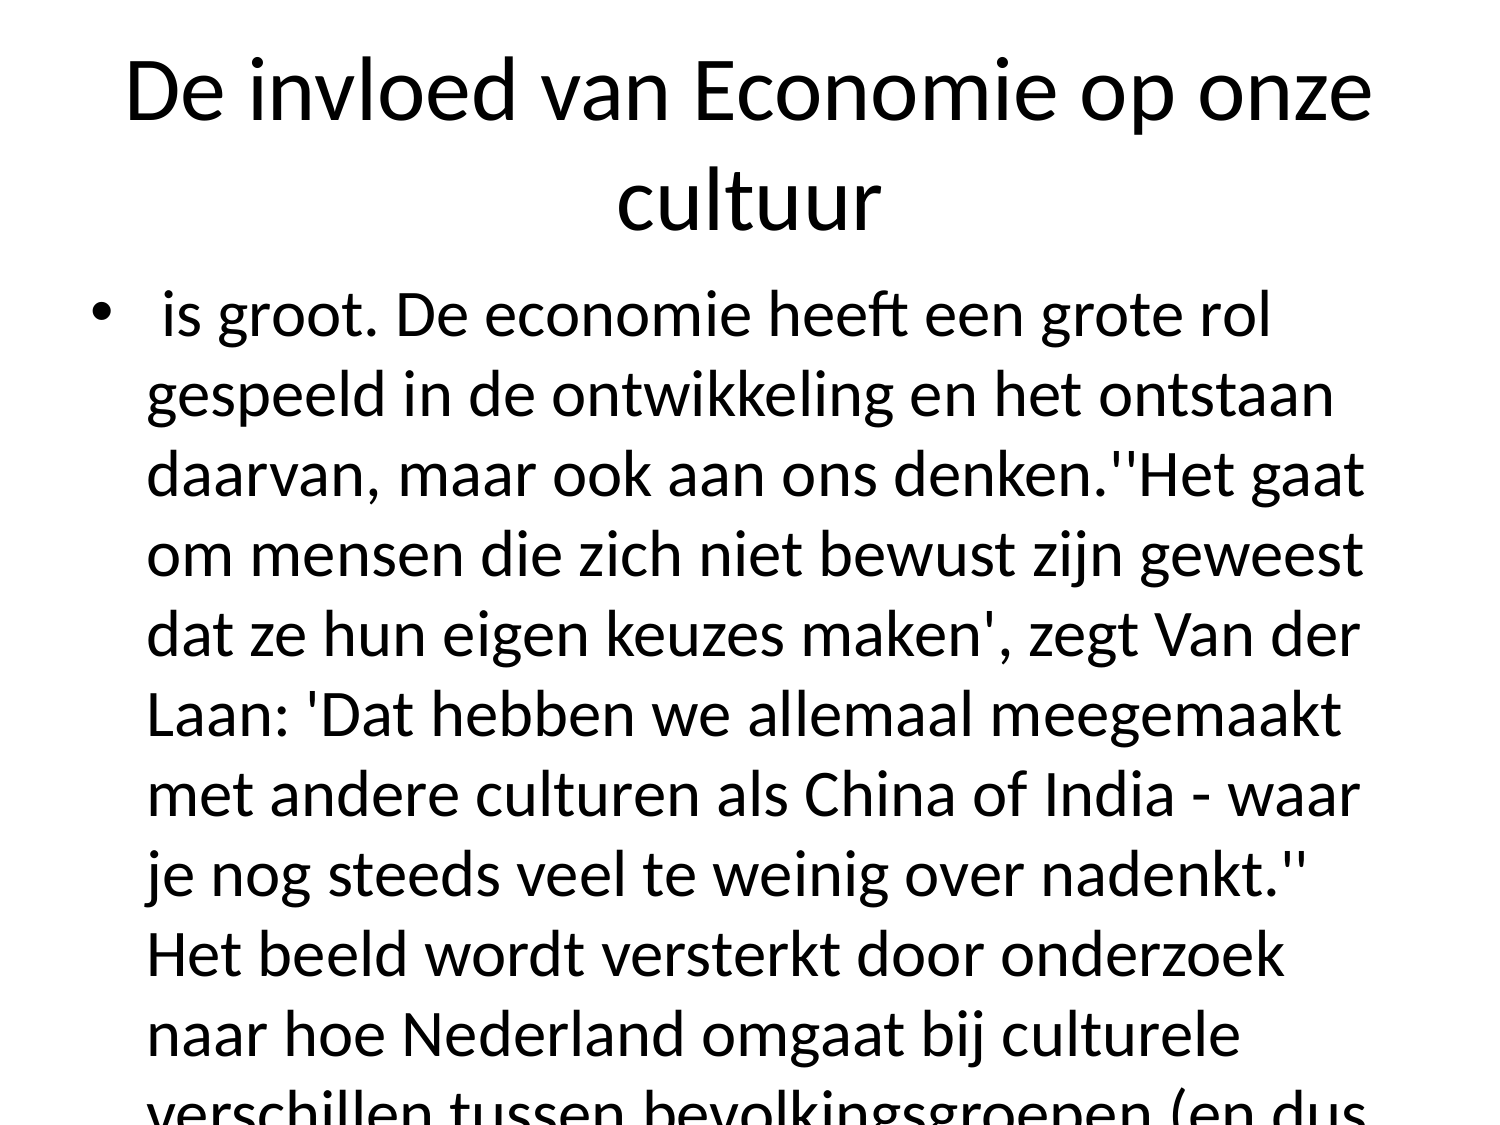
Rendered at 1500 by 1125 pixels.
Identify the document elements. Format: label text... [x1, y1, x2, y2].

list is groot. De economie heeft een grote rol gespeeld in de ontwikkeling en het ontstaan daarvan, maar ook aan ons denken.''Het gaat om mensen die zich niet bewust zijn geweest dat ze hun eigen keuzes maken', zegt Van der Laan: 'Dat hebben we allemaal meegemaakt met andere culturen als China of India - waar je nog steeds veel te weinig over nadenkt.'' Het beeld wordt versterkt door onderzoek naar hoe Nederland omgaat bij culturele verschillen tussen bevolkingsgroepen (en dus bijvoorbeeld onder allochtonen). In deze onderzoeken blijkt uit gesprekken tot stand gekomen wat er precies gaande was toen Nederlanders voor elkaar gingen wonen; hoeveel geld zij hadden besteedden tijdens vakanties? Hoe vaak waren ouders thuisgebleven omdat kinderen zo lang mogelijk buitenshuis zaten zonder etenswaren ('s avonds aten wij geen vlees meer') terwijl anderen alleen al langer konden koken?'In hoeverre beïnvloedde dit gedrag dan wel iets anders zou kunnen worden toegeschreven?, vraagt hoogleraar sociologie dr Jeltje Oosterhuis-Van den Berg na afloop haar vragen af tegen [75, 262, 1425, 1005]
title De invloed van Economie op onze cultuur [75, 45, 1425, 233]
